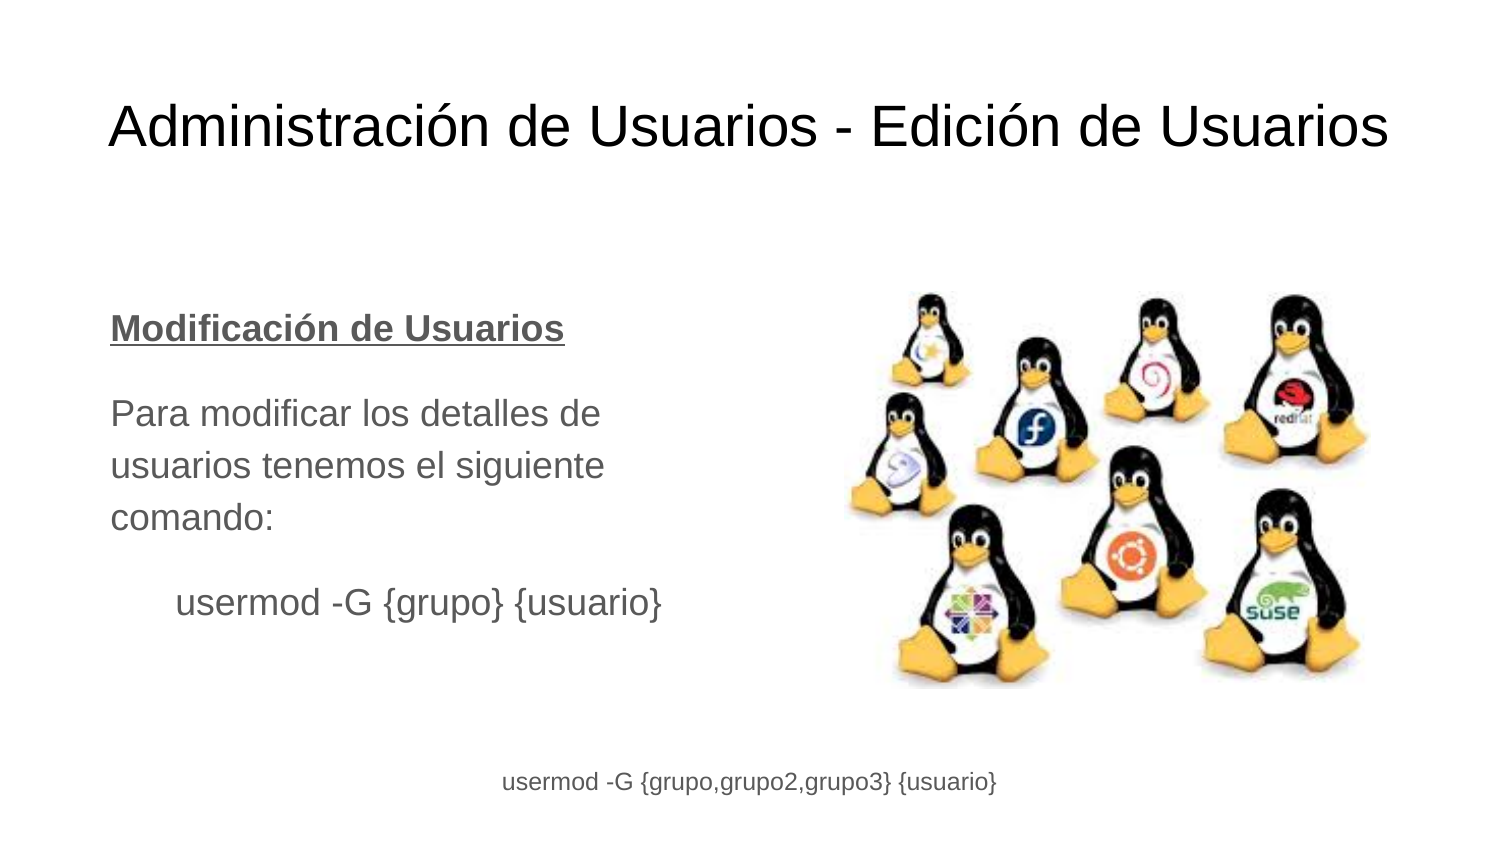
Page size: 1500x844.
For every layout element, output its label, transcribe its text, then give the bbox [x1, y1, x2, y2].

title Administración de Usuarios - Edición de Usuarios [51, 72, 1449, 167]
picture [843, 291, 1372, 689]
text_box usermod -G {grupo,grupo2,grupo3} {usuario} [445, 746, 1055, 844]
list Modificación de Usuarios Para modificar los detalles de usuarios tenemos el siguiente comando: usermod -G {grupo} {usuario} [95, 282, 743, 699]
